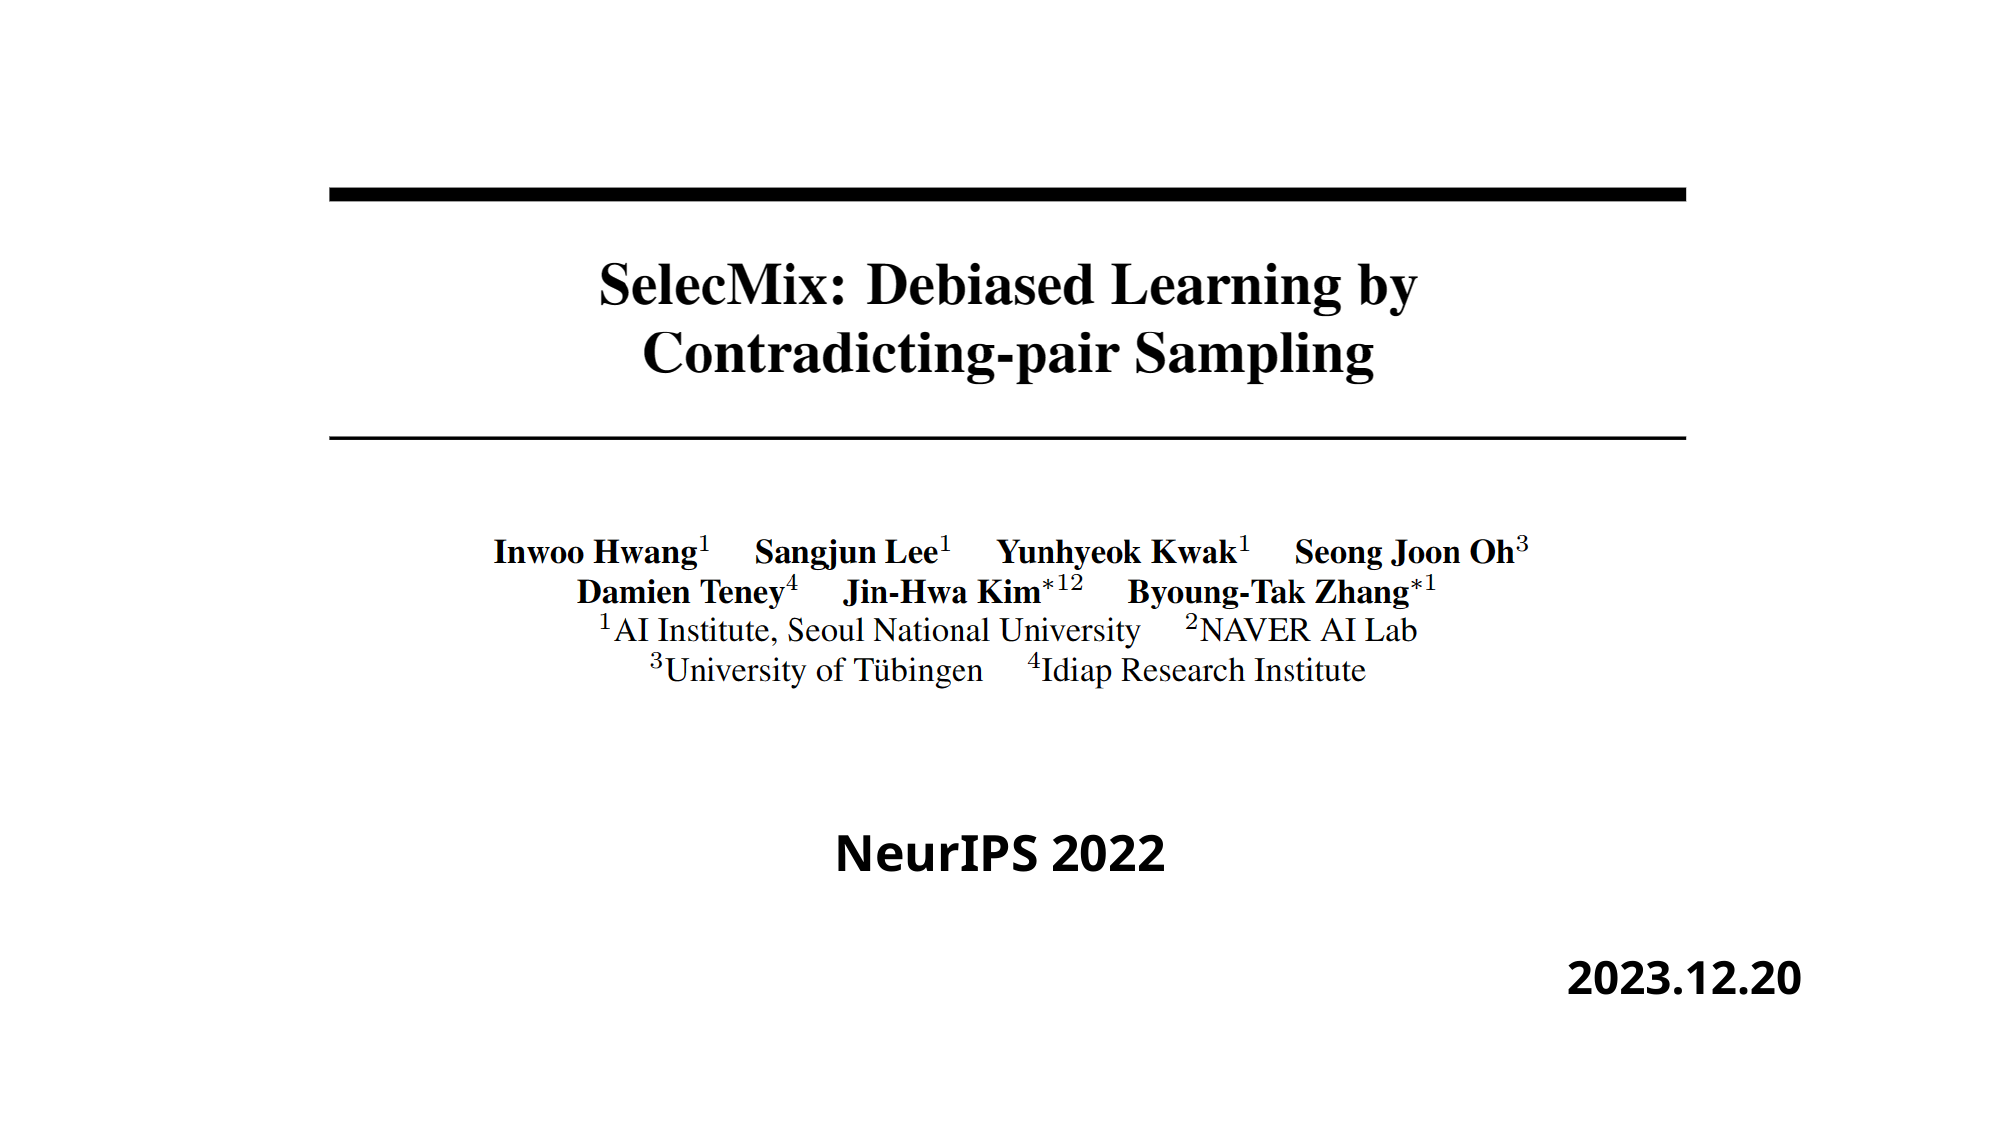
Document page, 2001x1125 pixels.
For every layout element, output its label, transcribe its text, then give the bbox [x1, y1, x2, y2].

picture [292, 149, 1708, 699]
text_box 2023.12.20 [1522, 886, 1848, 1012]
text_box NeurIPS 2022 [803, 753, 1197, 889]
